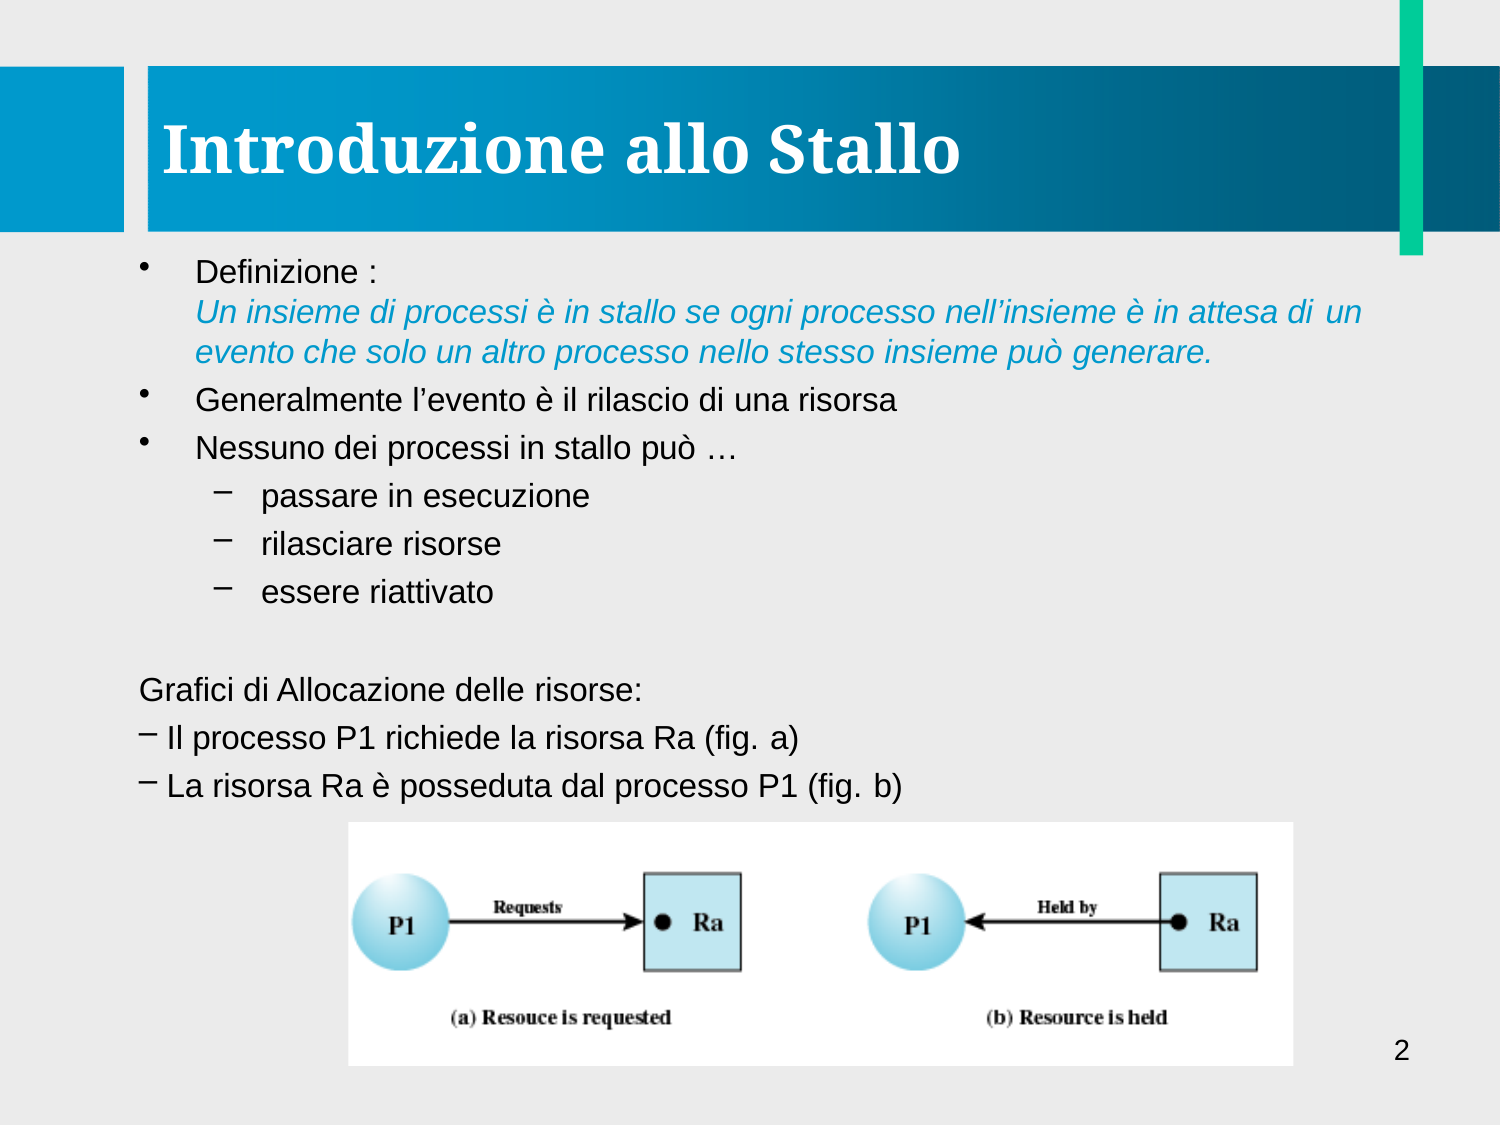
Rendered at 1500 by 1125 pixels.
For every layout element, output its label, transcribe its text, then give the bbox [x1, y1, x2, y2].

text_box [1399, 0, 1424, 256]
text_box [0, 66, 124, 233]
text_box [1424, 66, 1500, 232]
text_box 2 [1391, 1029, 1413, 1067]
title Introduzione allo Stallo [147, 64, 1400, 295]
text_box [348, 822, 1294, 1066]
text_box Definizione : Un insieme di processi è in stallo se ogni processo nell’insieme è in attesa di un evento che solo un altro processo nello stesso insieme può generare. Generalmente l’evento è il rilascio di una risorsa Nessuno dei processi in stallo può … passare in esecuzione rilasciare risorse essere riattivato Grafici di Allocazione delle risorse: Il processo P1 richiede la risorsa Ra (fig. a) La risorsa Ra è posseduta dal processo P1 (fig. b) [136, 248, 1372, 804]
